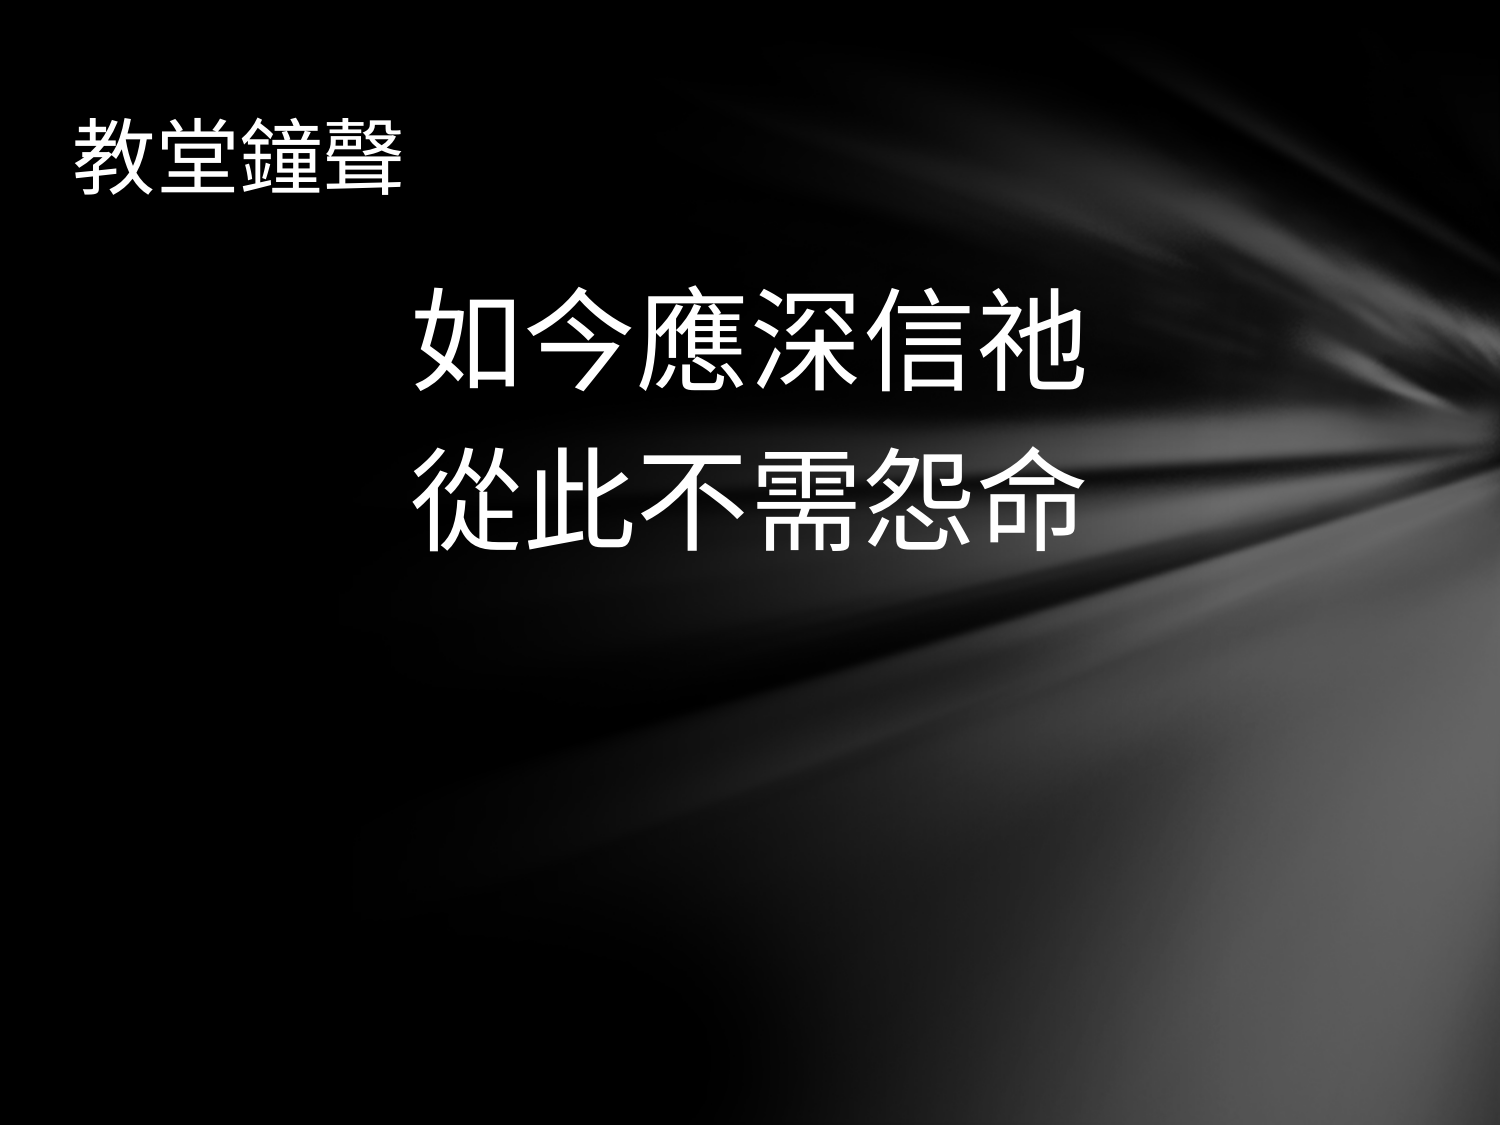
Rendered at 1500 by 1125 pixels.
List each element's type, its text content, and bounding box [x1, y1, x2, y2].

list 如今應深信祂 從此不需怨命 [0, 262, 1500, 1125]
title 教堂鐘聲 [57, 37, 1318, 213]
